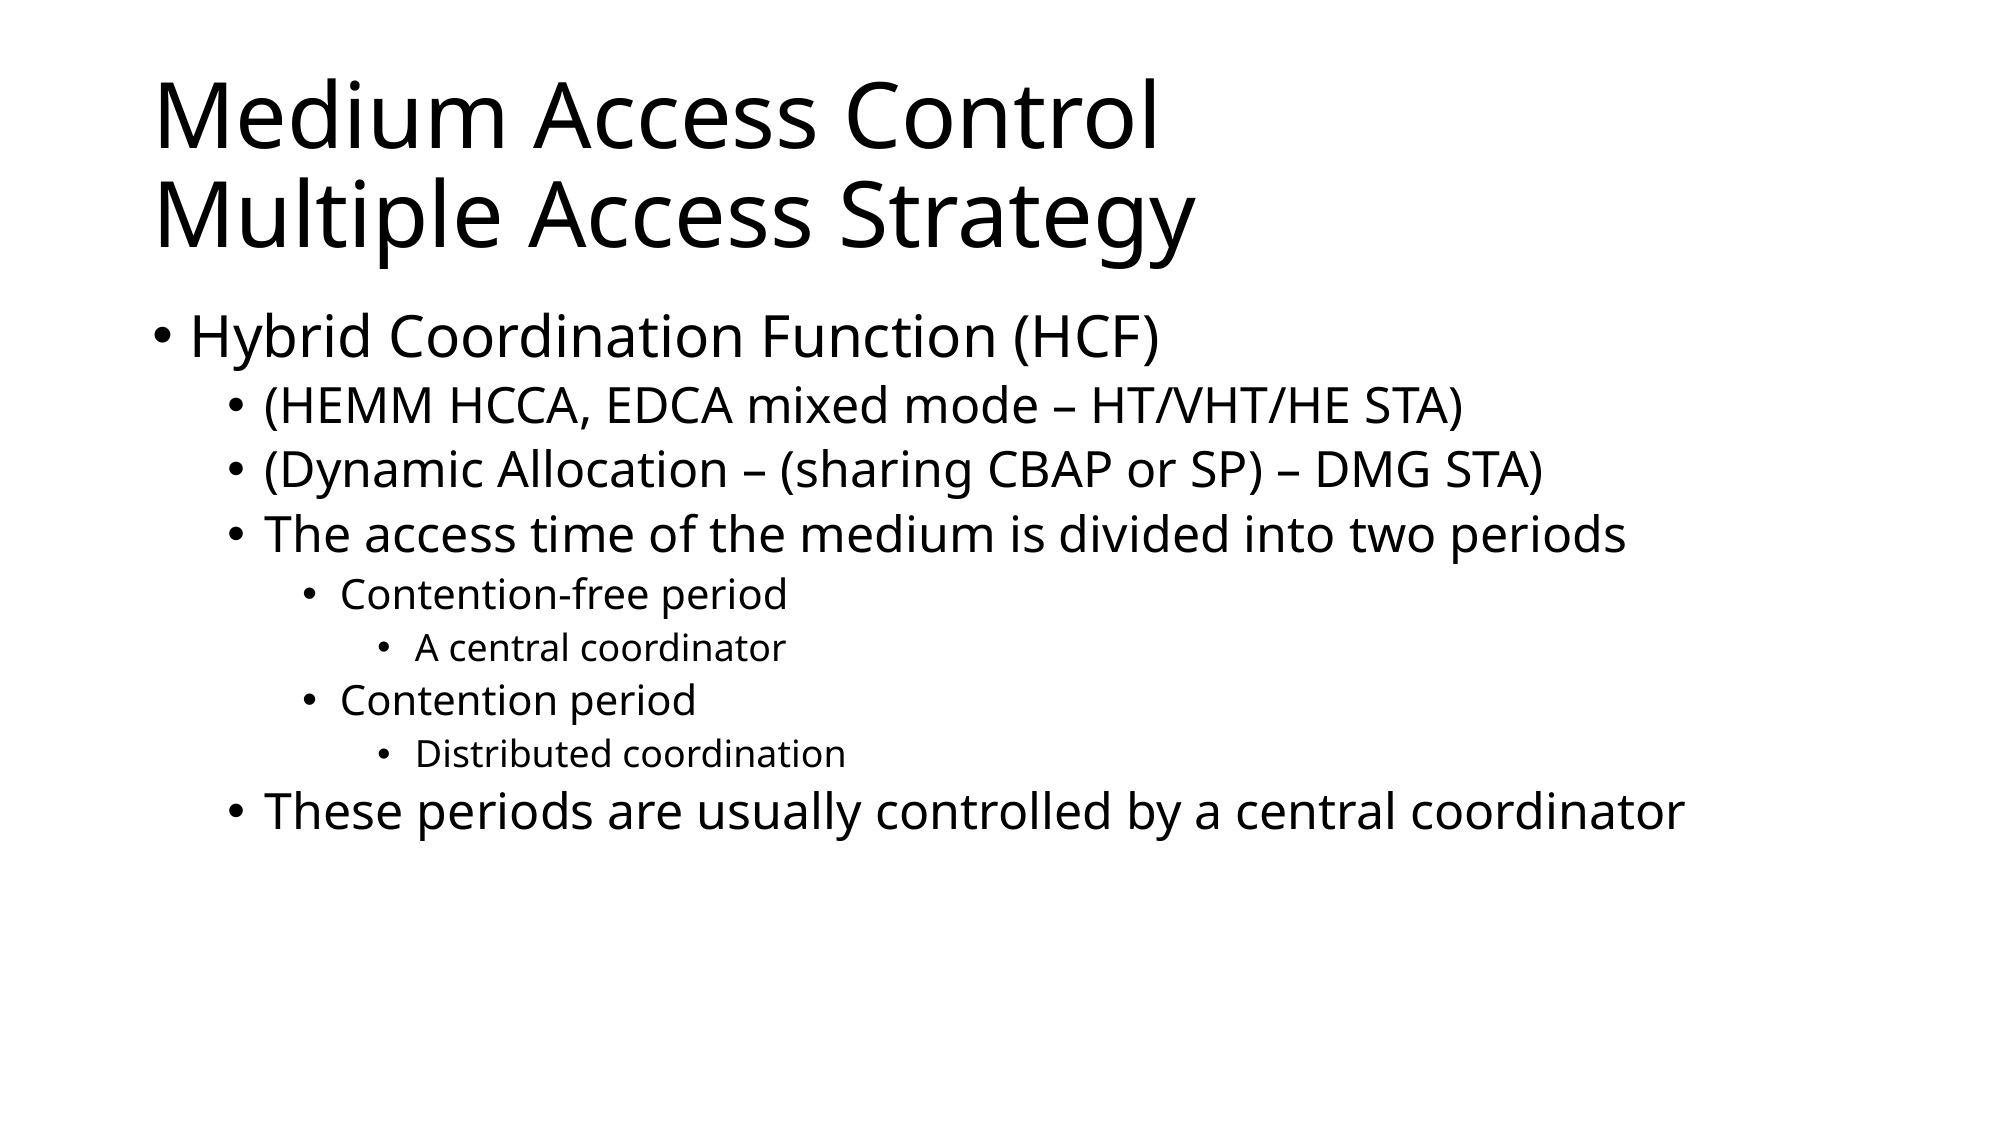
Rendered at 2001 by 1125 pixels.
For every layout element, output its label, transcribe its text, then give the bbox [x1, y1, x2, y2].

list Hybrid Coordination Function (HCF) (HEMM HCCA, EDCA mixed mode – HT/VHT/HE STA) (Dynamic Allocation – (sharing CBAP or SP) – DMG STA) The access time of the medium is divided into two periods Contention-free period A central coordinator Contention period Distributed coordination These periods are usually controlled by a central coordinator [137, 299, 1863, 1014]
title Medium Access Control Multiple Access Strategy [137, 59, 1863, 278]
